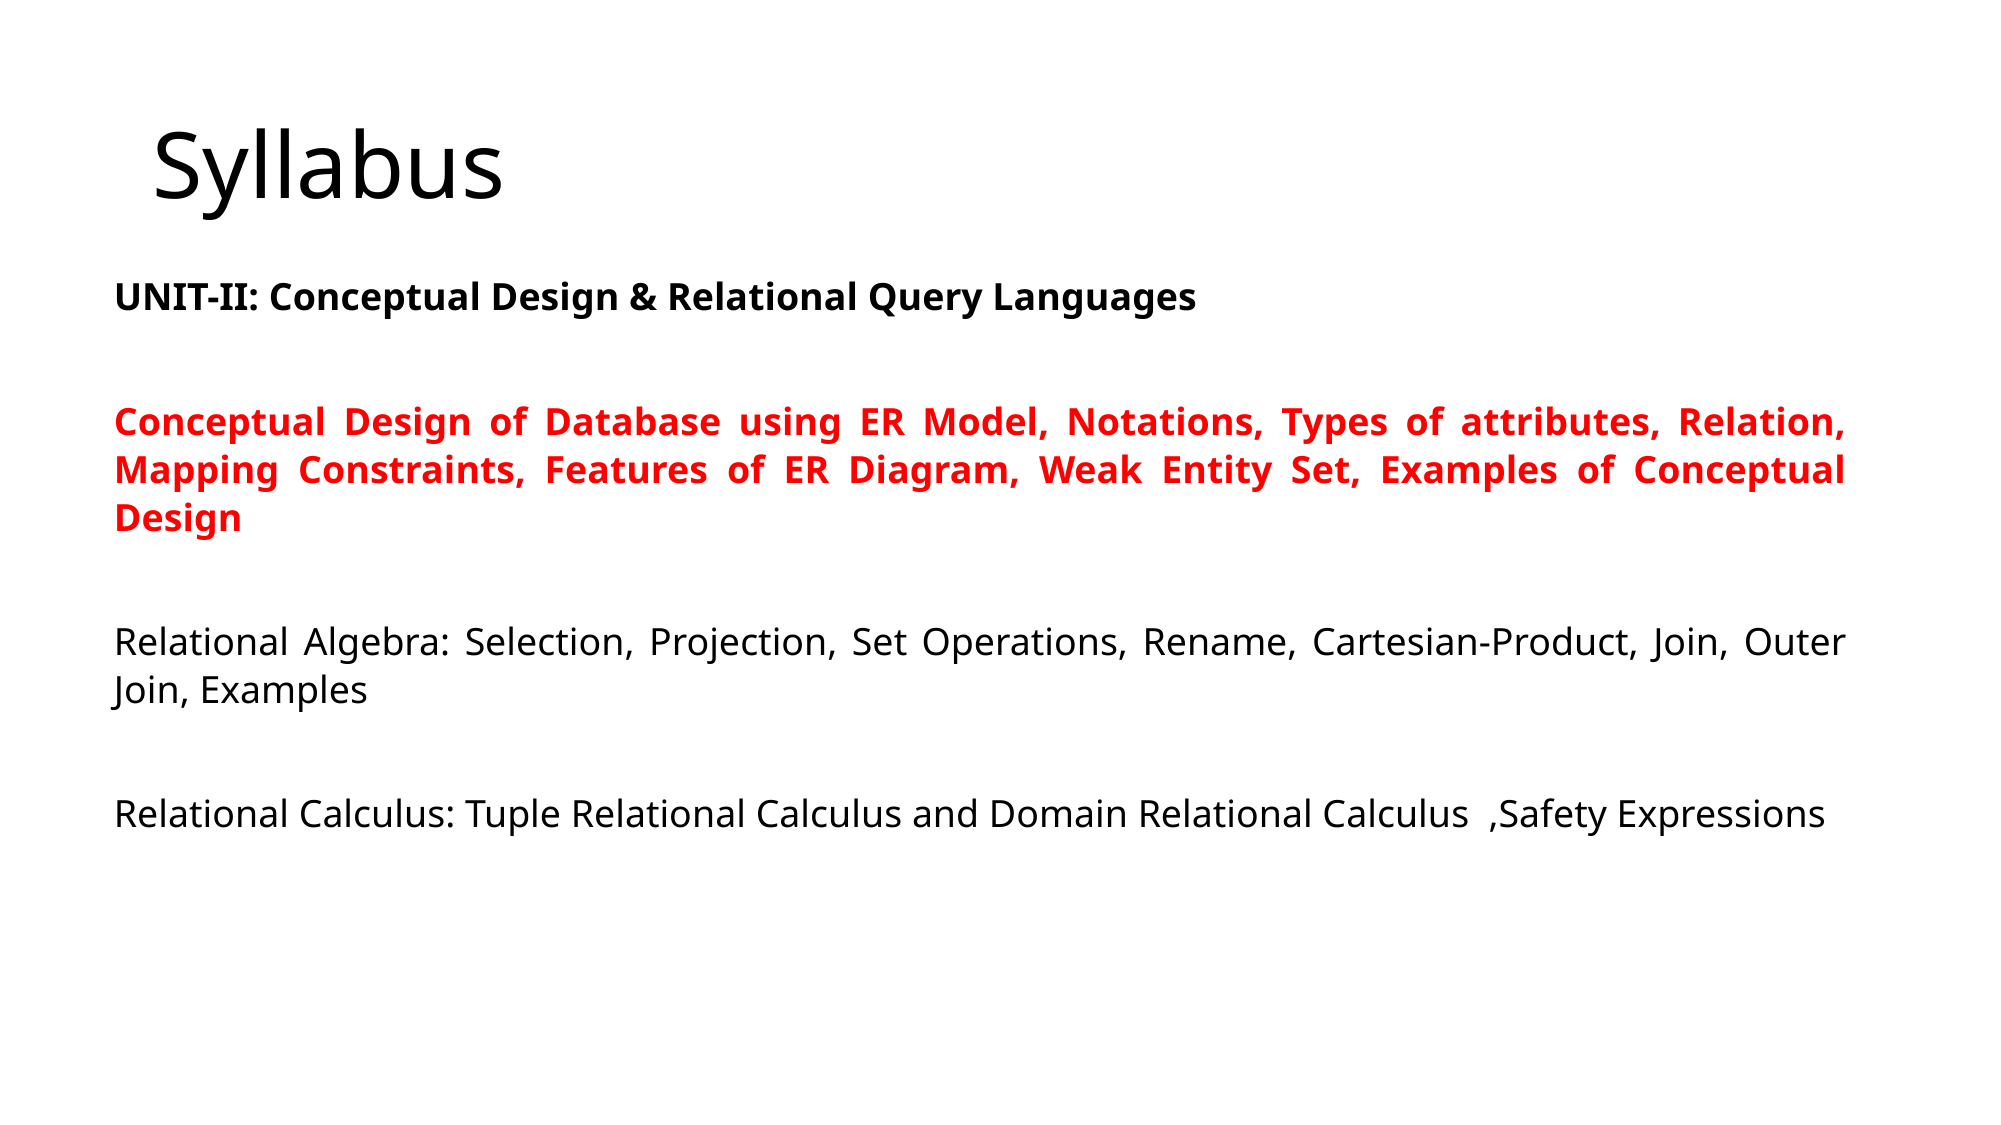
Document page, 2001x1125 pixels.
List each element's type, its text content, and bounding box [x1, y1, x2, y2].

text_box UNIT-II: Conceptual Design & Relational Query Languages Conceptual Design of Database using ER Model, Notations, Types of attributes, Relation, Mapping Constraints, Features of ER Diagram, Weak Entity Set, Examples of Conceptual Design Relational Algebra: Selection, Projection, Set Operations, Rename, Cartesian-Product, Join, Outer Join, Examples Relational Calculus: Tuple Relational Calculus and Domain Relational Calculus ,Safety Expressions [99, 262, 1863, 843]
title Syllabus [137, 59, 1863, 262]
